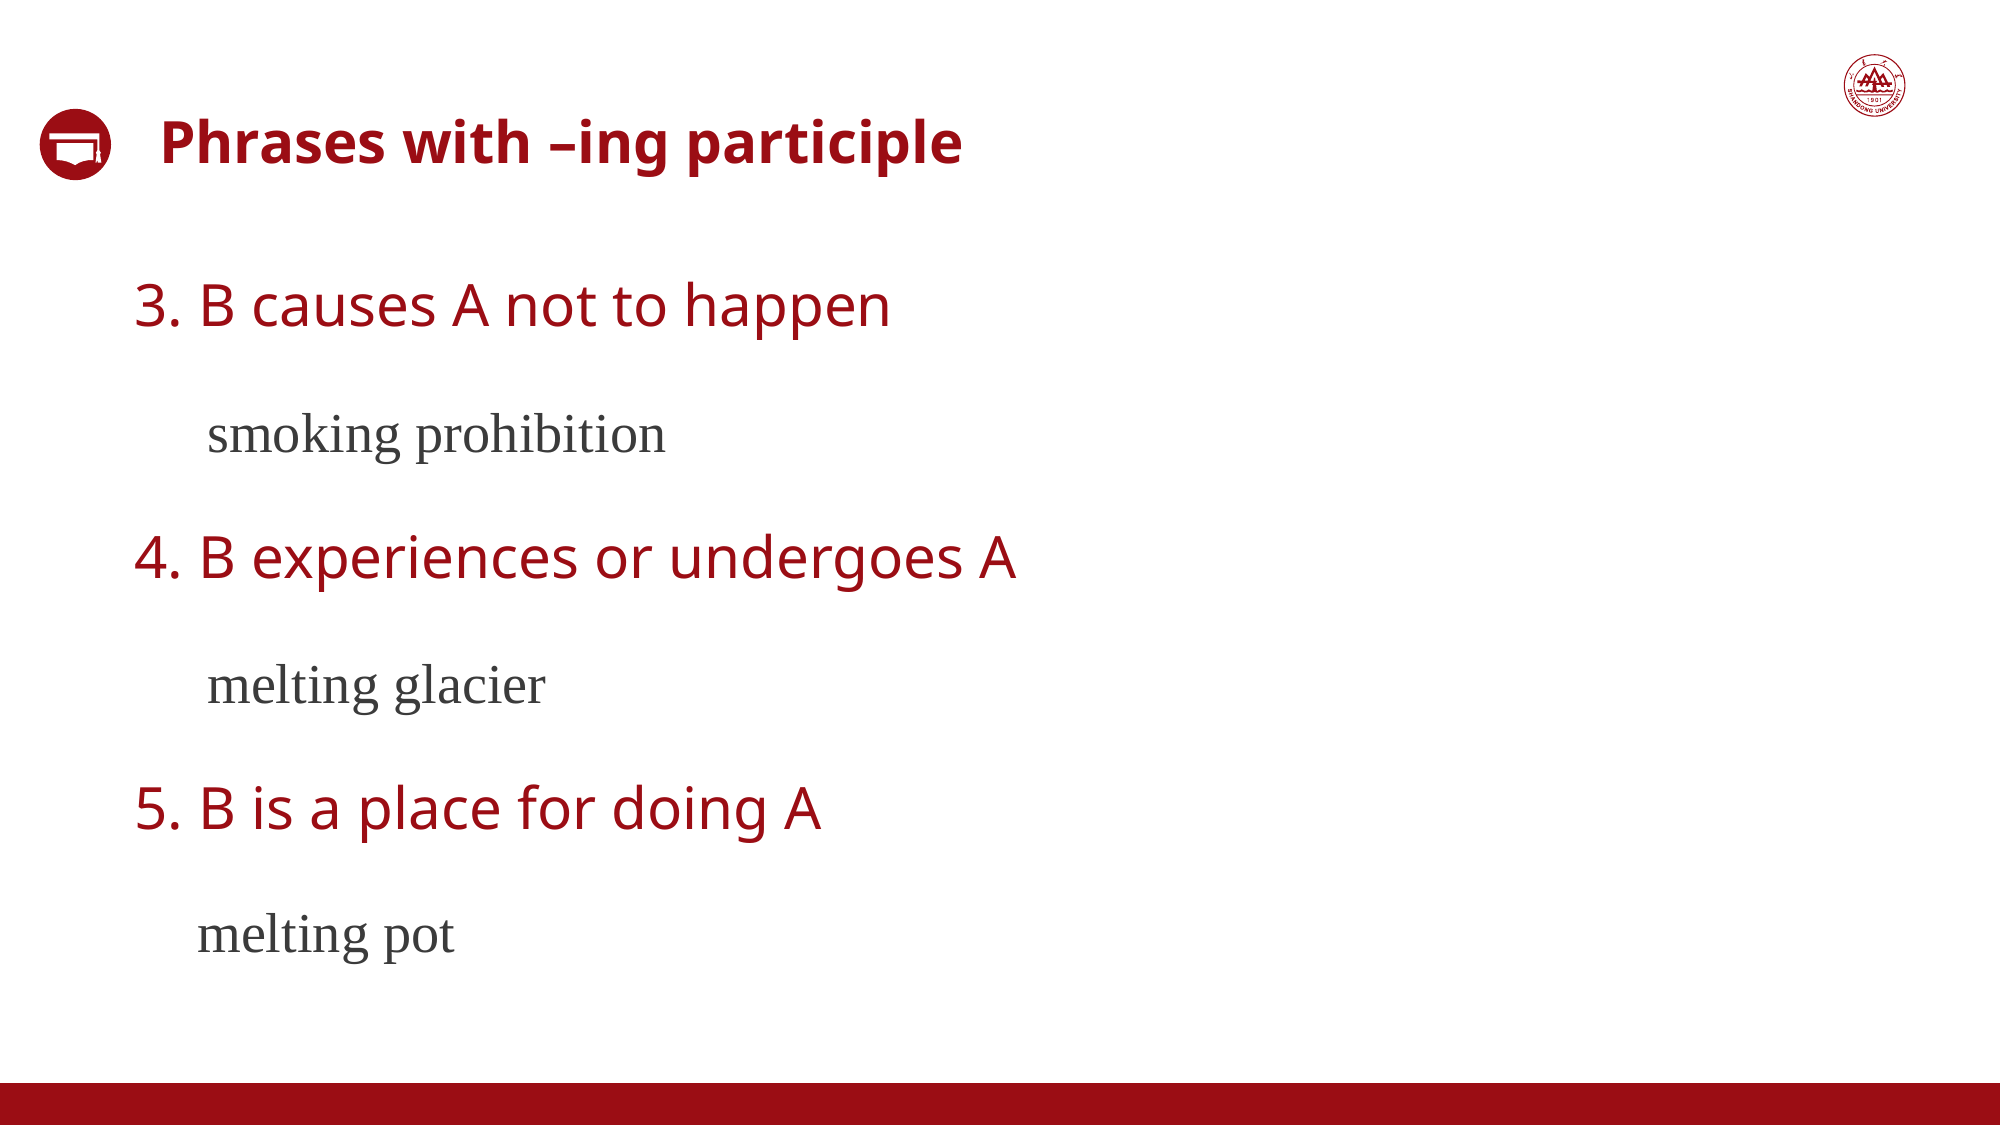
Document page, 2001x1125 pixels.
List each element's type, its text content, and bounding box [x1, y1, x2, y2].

text_box Phrases with –ing participle [144, 97, 1721, 170]
list 3. B causes A not to happen smoking prohibition 4. B experiences or undergoes A melting glacier 5. B is a place for doing A melting pot [120, 226, 1948, 1010]
